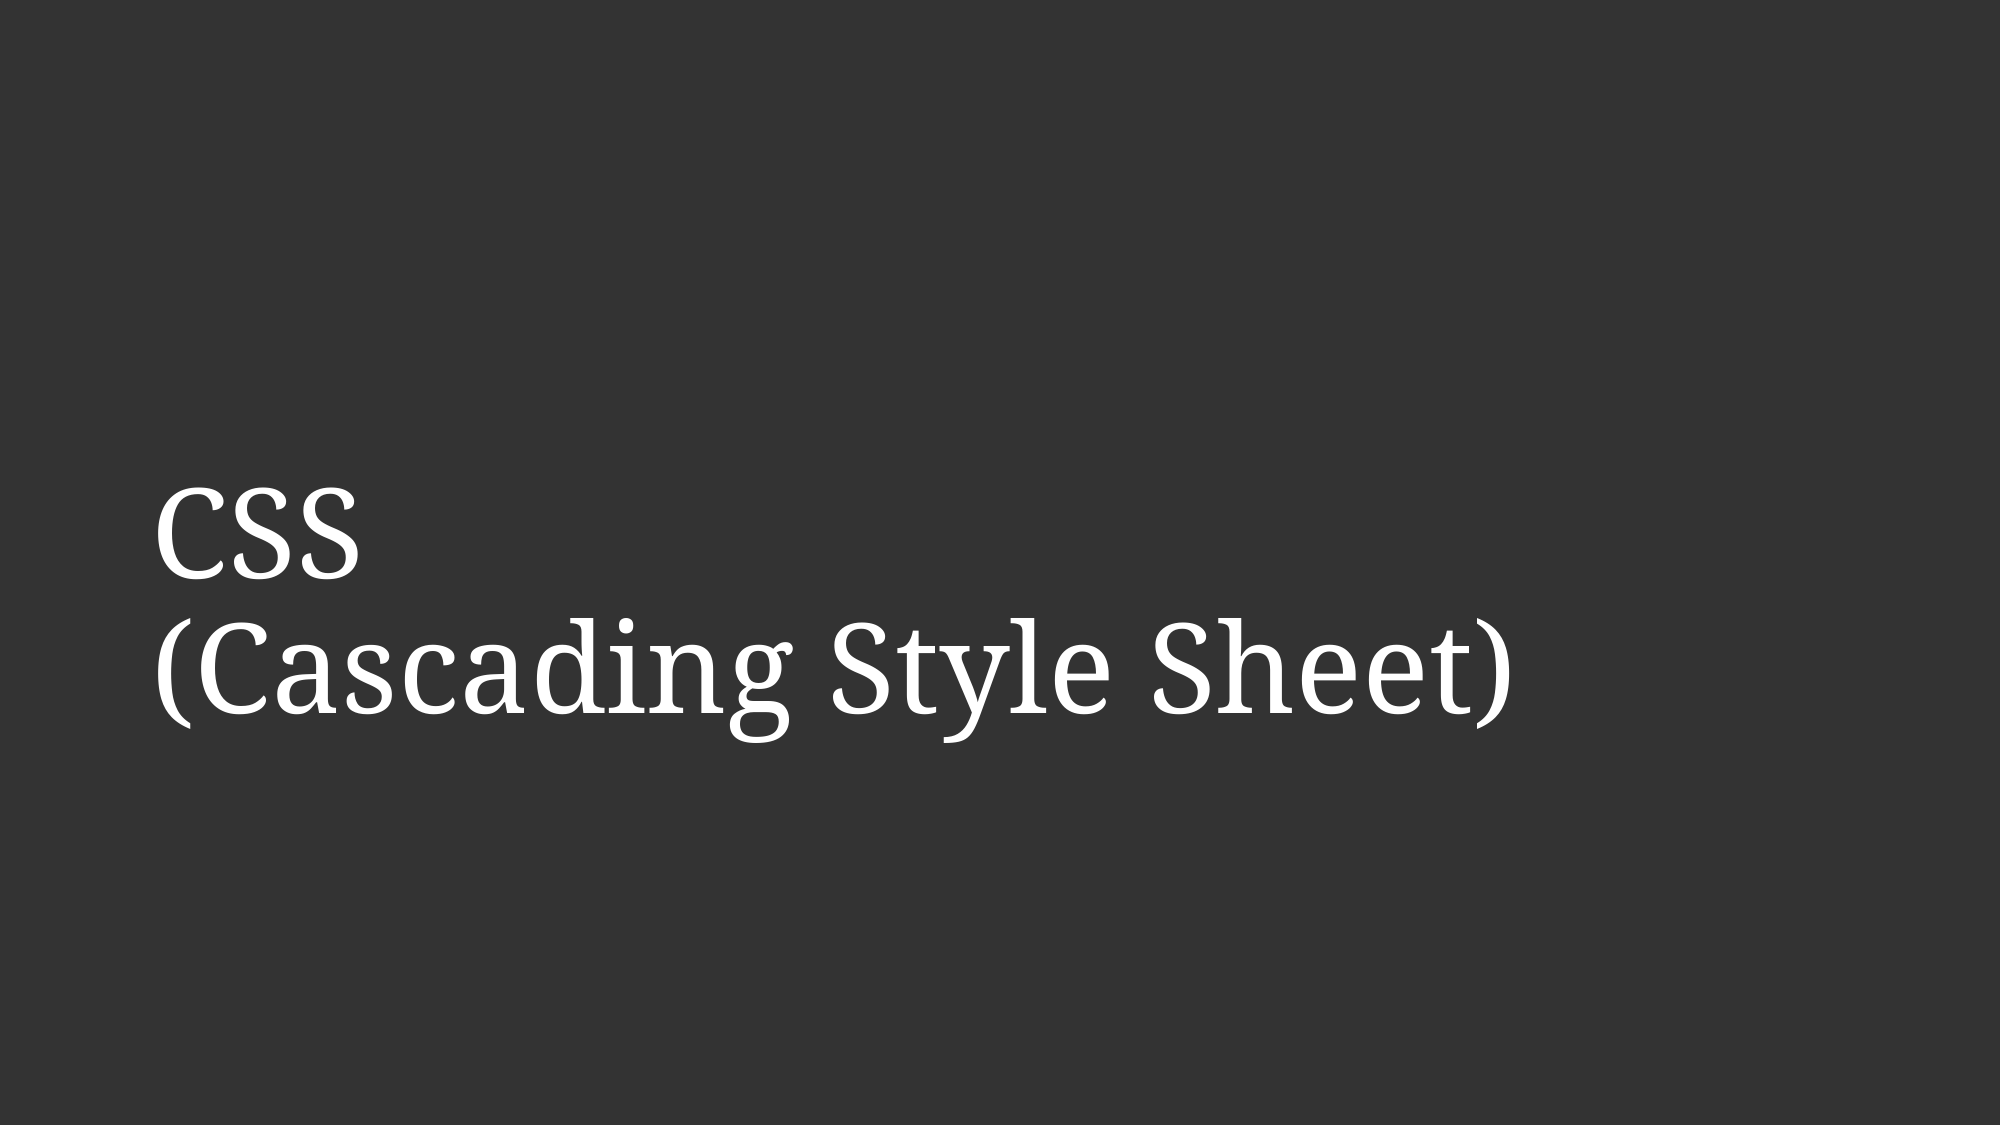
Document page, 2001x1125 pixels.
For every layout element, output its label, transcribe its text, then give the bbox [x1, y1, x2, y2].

title CSS (Cascading Style Sheet) [136, 280, 1862, 749]
